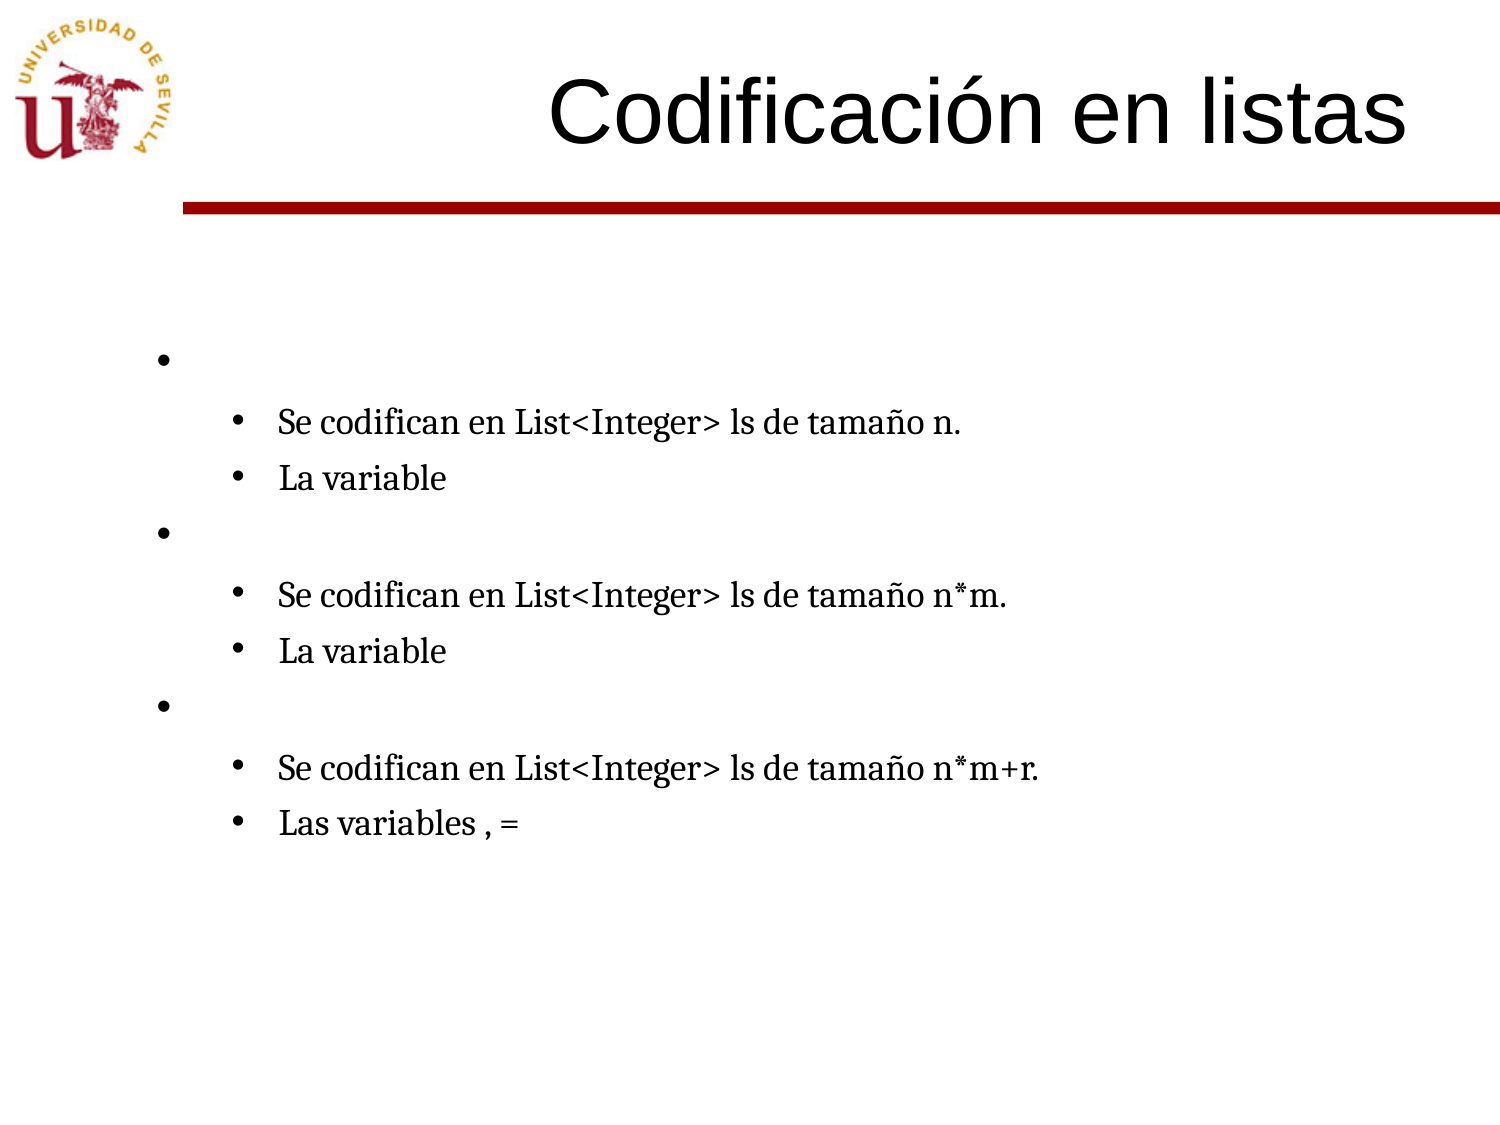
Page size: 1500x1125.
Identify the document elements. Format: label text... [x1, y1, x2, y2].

picture [14, 16, 172, 161]
title Codificación en listas [253, 31, 1425, 183]
